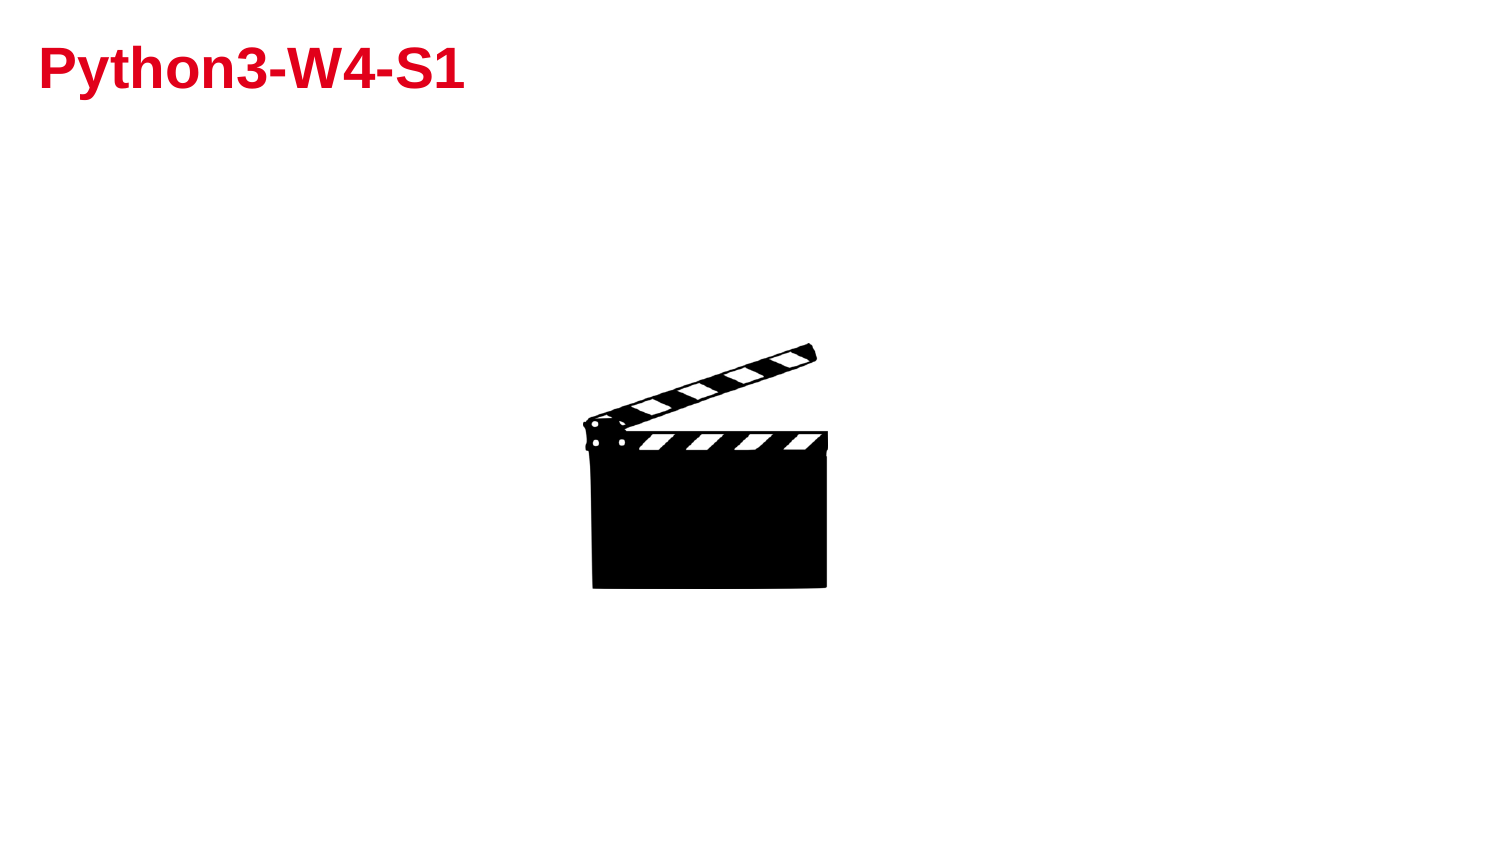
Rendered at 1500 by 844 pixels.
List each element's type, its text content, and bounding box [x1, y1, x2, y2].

title Python3-W4-S1 [23, 22, 1404, 120]
picture [583, 343, 829, 589]
